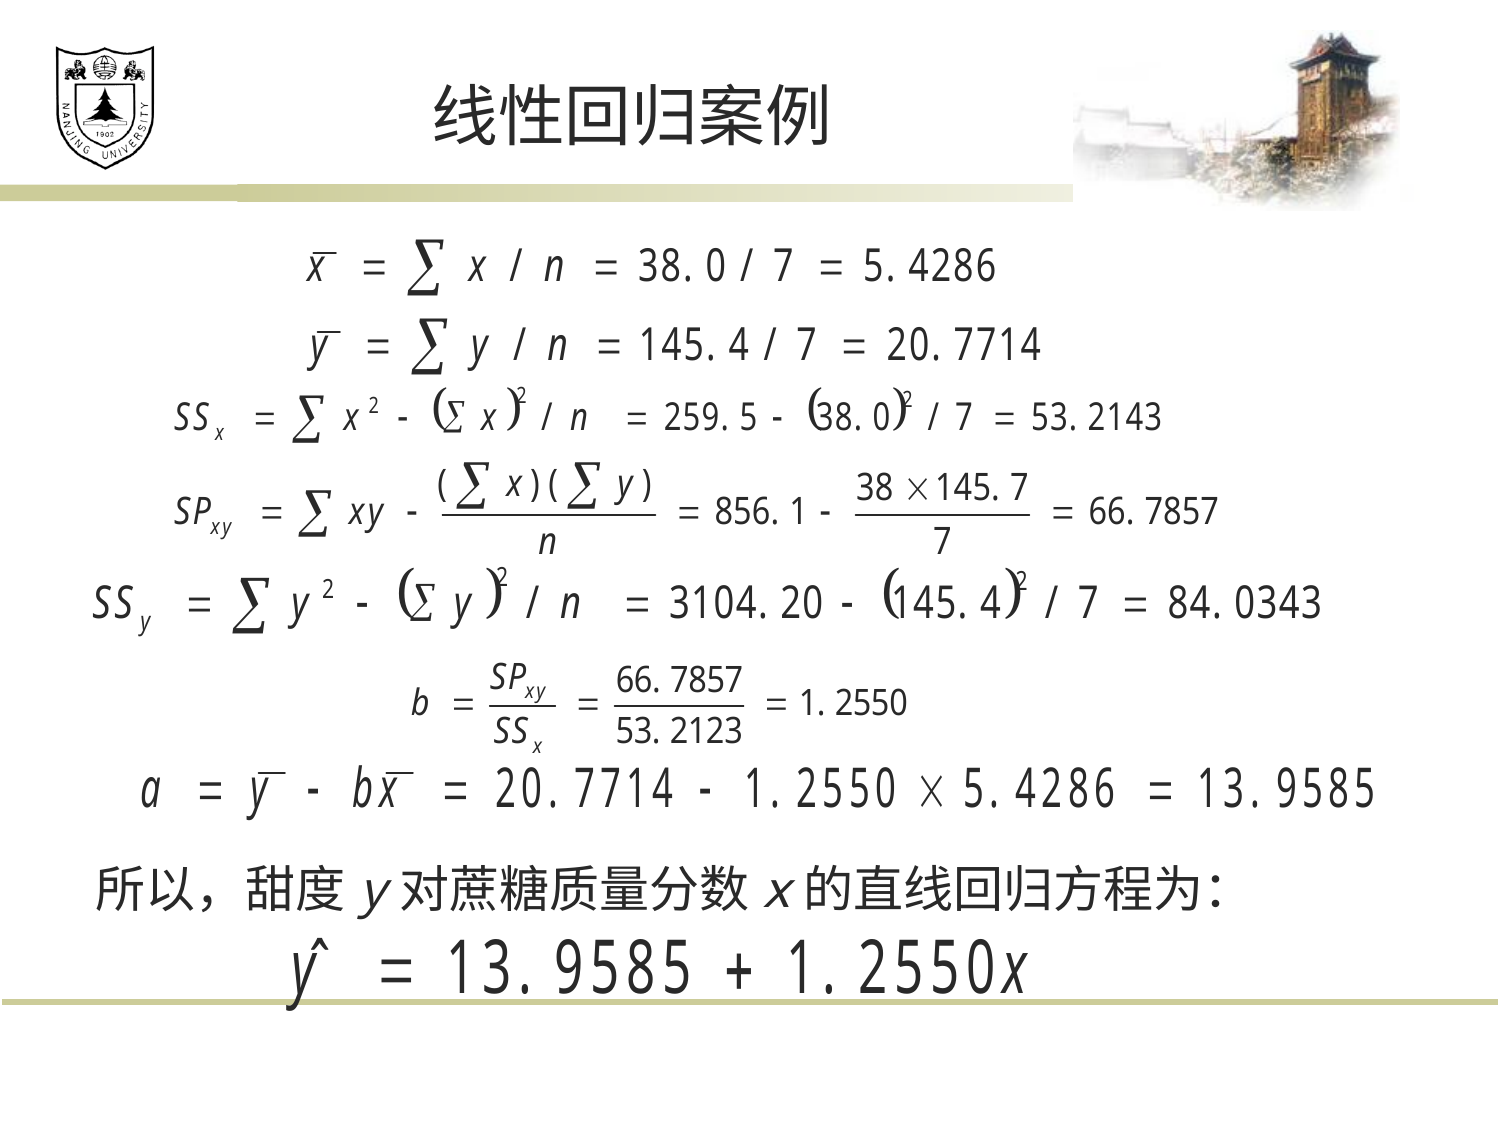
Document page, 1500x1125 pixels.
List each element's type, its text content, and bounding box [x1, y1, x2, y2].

picture [1073, 30, 1400, 211]
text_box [407, 651, 911, 755]
title 线性回归案例 [171, 66, 1093, 161]
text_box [170, 375, 1167, 452]
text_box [135, 756, 1388, 823]
picture [2, 999, 282, 1005]
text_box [304, 310, 1049, 374]
picture [1054, 999, 1498, 1005]
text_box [282, 925, 1054, 1015]
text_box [170, 454, 1223, 552]
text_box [300, 231, 1005, 306]
picture [50, 42, 160, 173]
text_box 所以，甜度y对蔗糖质量分数x的直线回归方程为： [80, 837, 1452, 925]
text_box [88, 554, 1330, 643]
